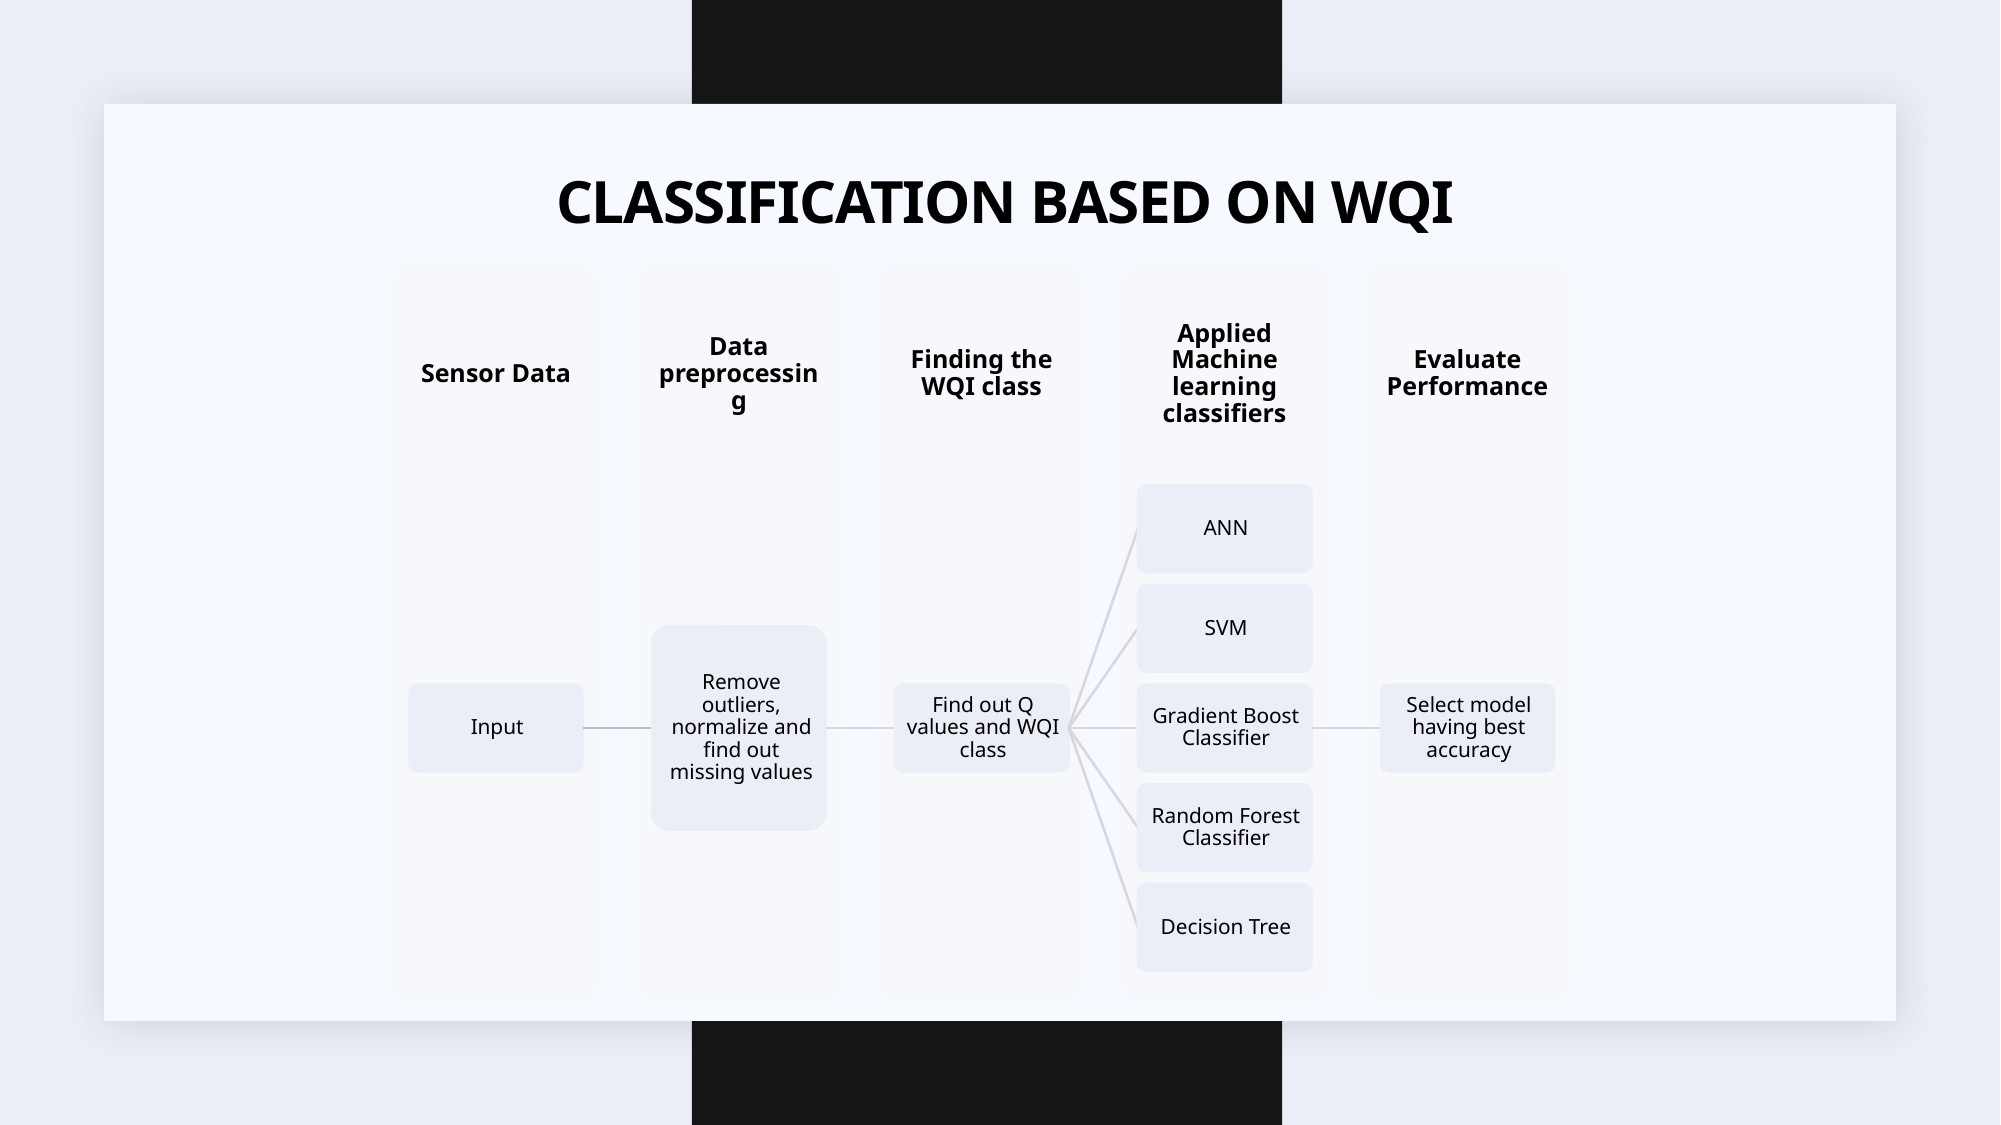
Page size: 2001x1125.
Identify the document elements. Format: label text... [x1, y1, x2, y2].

title Classification based on wqi [180, 124, 1830, 244]
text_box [161, 263, 1802, 1001]
